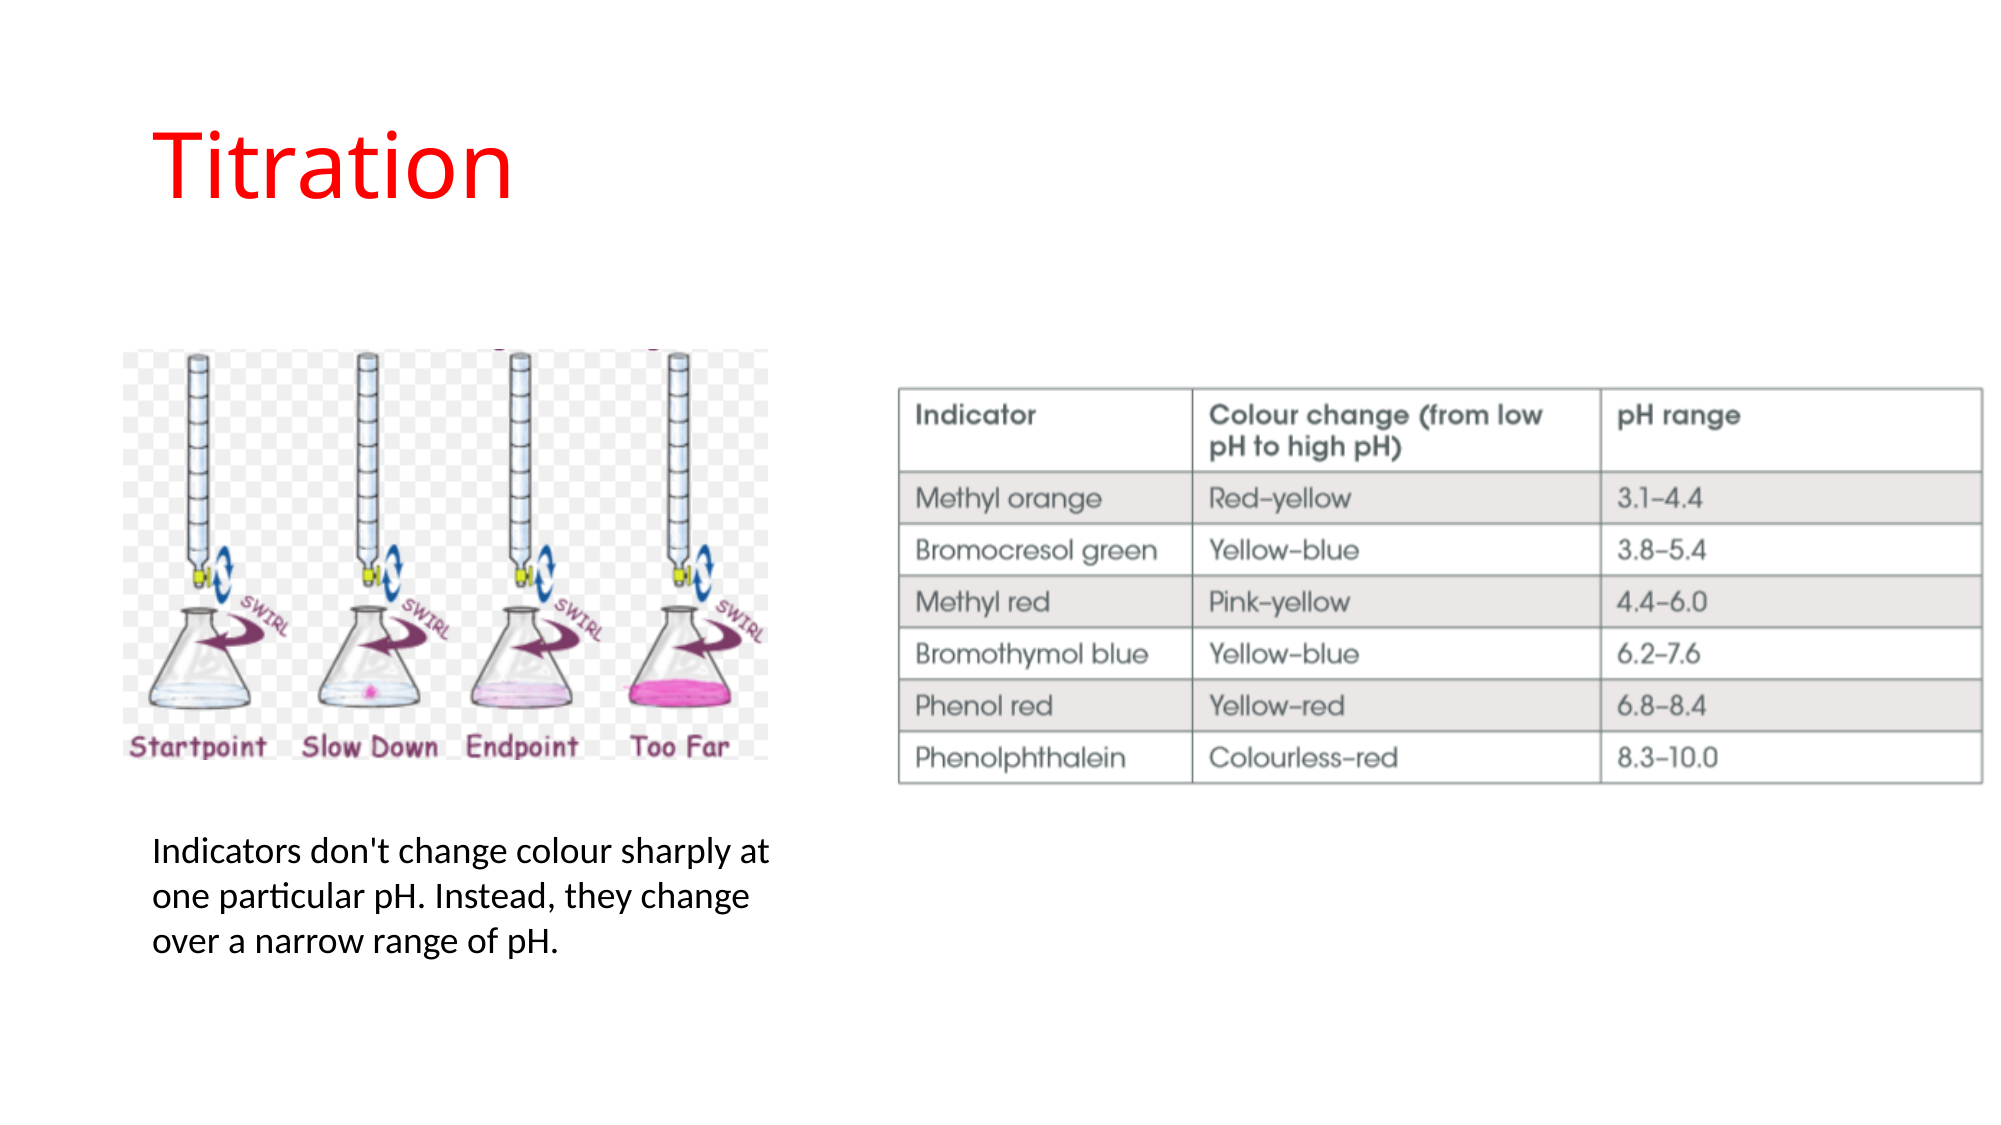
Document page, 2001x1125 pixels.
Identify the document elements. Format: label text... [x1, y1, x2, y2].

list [894, 378, 1990, 790]
text_box Indicators don't change colour sharply at one particular pH. Instead, they change over a narrow range of pH. [137, 819, 825, 969]
picture [122, 349, 768, 760]
title Titration [137, 59, 1863, 278]
